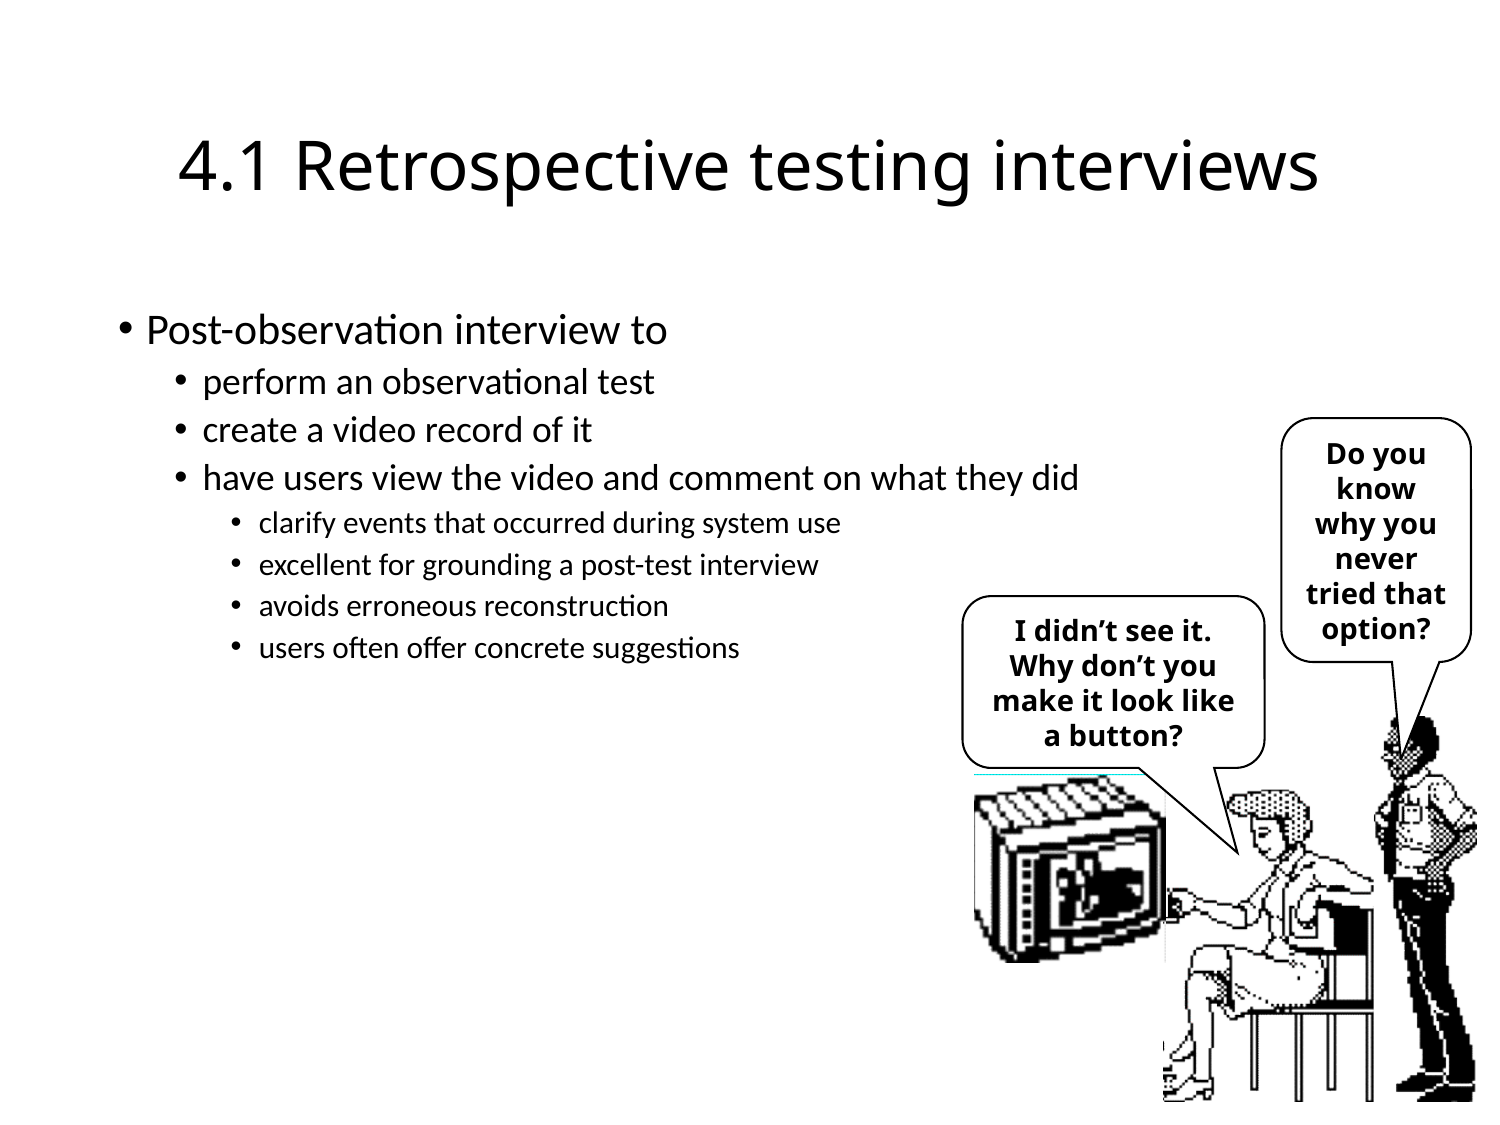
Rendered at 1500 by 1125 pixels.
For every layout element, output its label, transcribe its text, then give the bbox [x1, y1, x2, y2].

text_box I didn’t see it. Why don’t you make it look like a button? [962, 596, 1265, 774]
text_box Do you know why you never tried that option? [1281, 418, 1472, 716]
title 4.1 Retrospective testing interviews [103, 59, 1397, 278]
picture [974, 716, 1477, 1102]
list Post-observation interview to perform an observational test create a video record of it have users view the video and comment on what they did clarify events that occurred during system use excellent for grounding a post-test interview avoids erroneous reconstruction users often offer concrete suggestions [103, 299, 1397, 1014]
